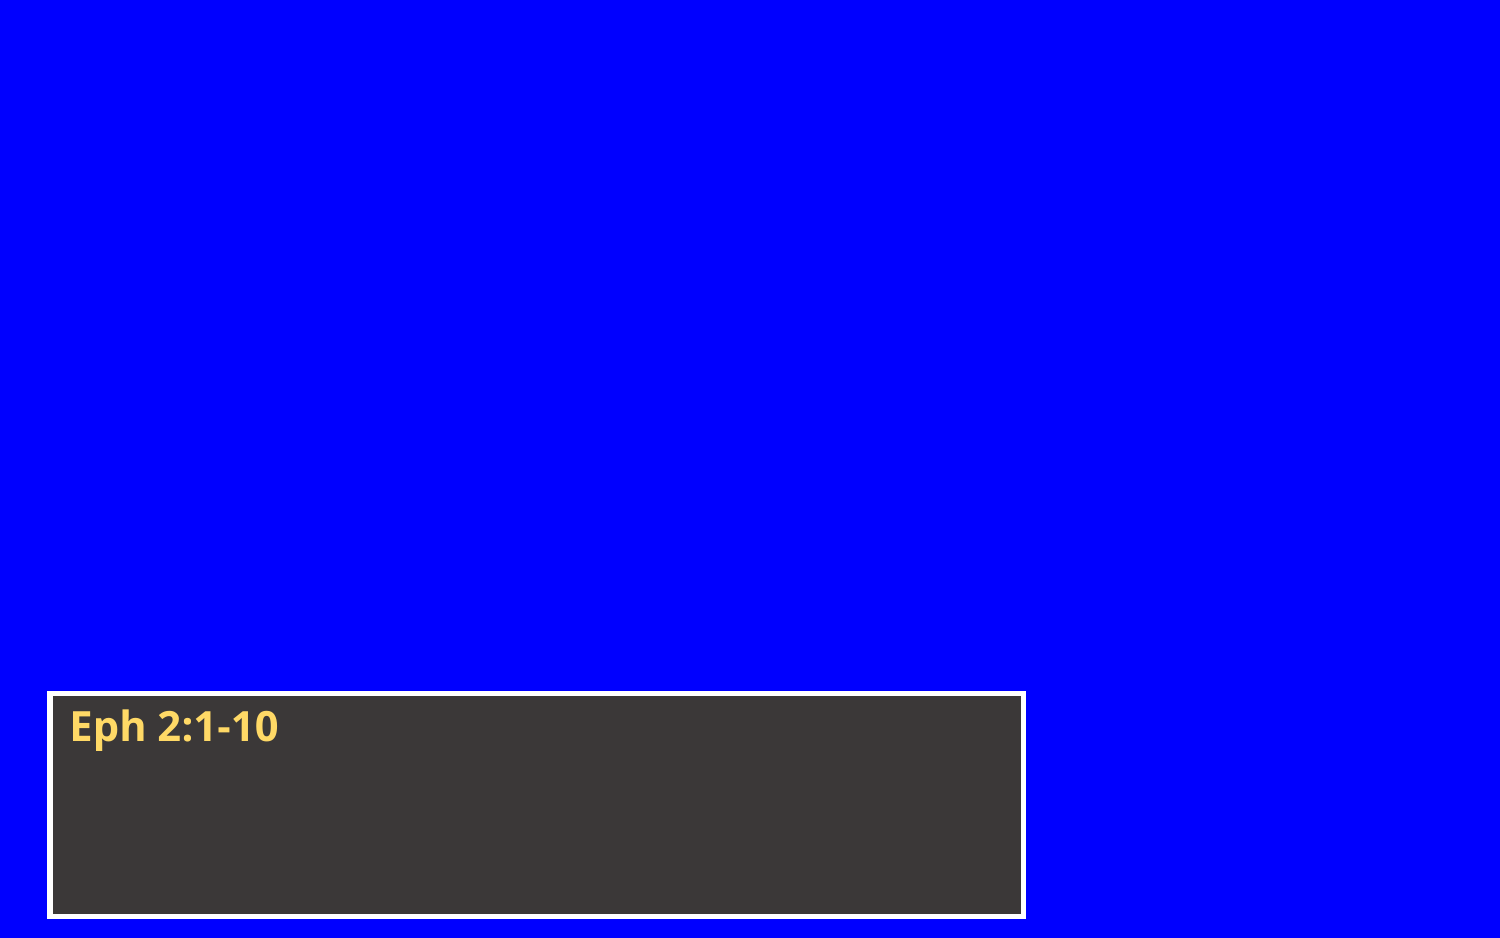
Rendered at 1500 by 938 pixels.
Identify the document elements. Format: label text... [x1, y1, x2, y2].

text_box Eph 2:1-10 .. the spirit that now worketh in the children of disobedience: [50, 693, 1024, 917]
